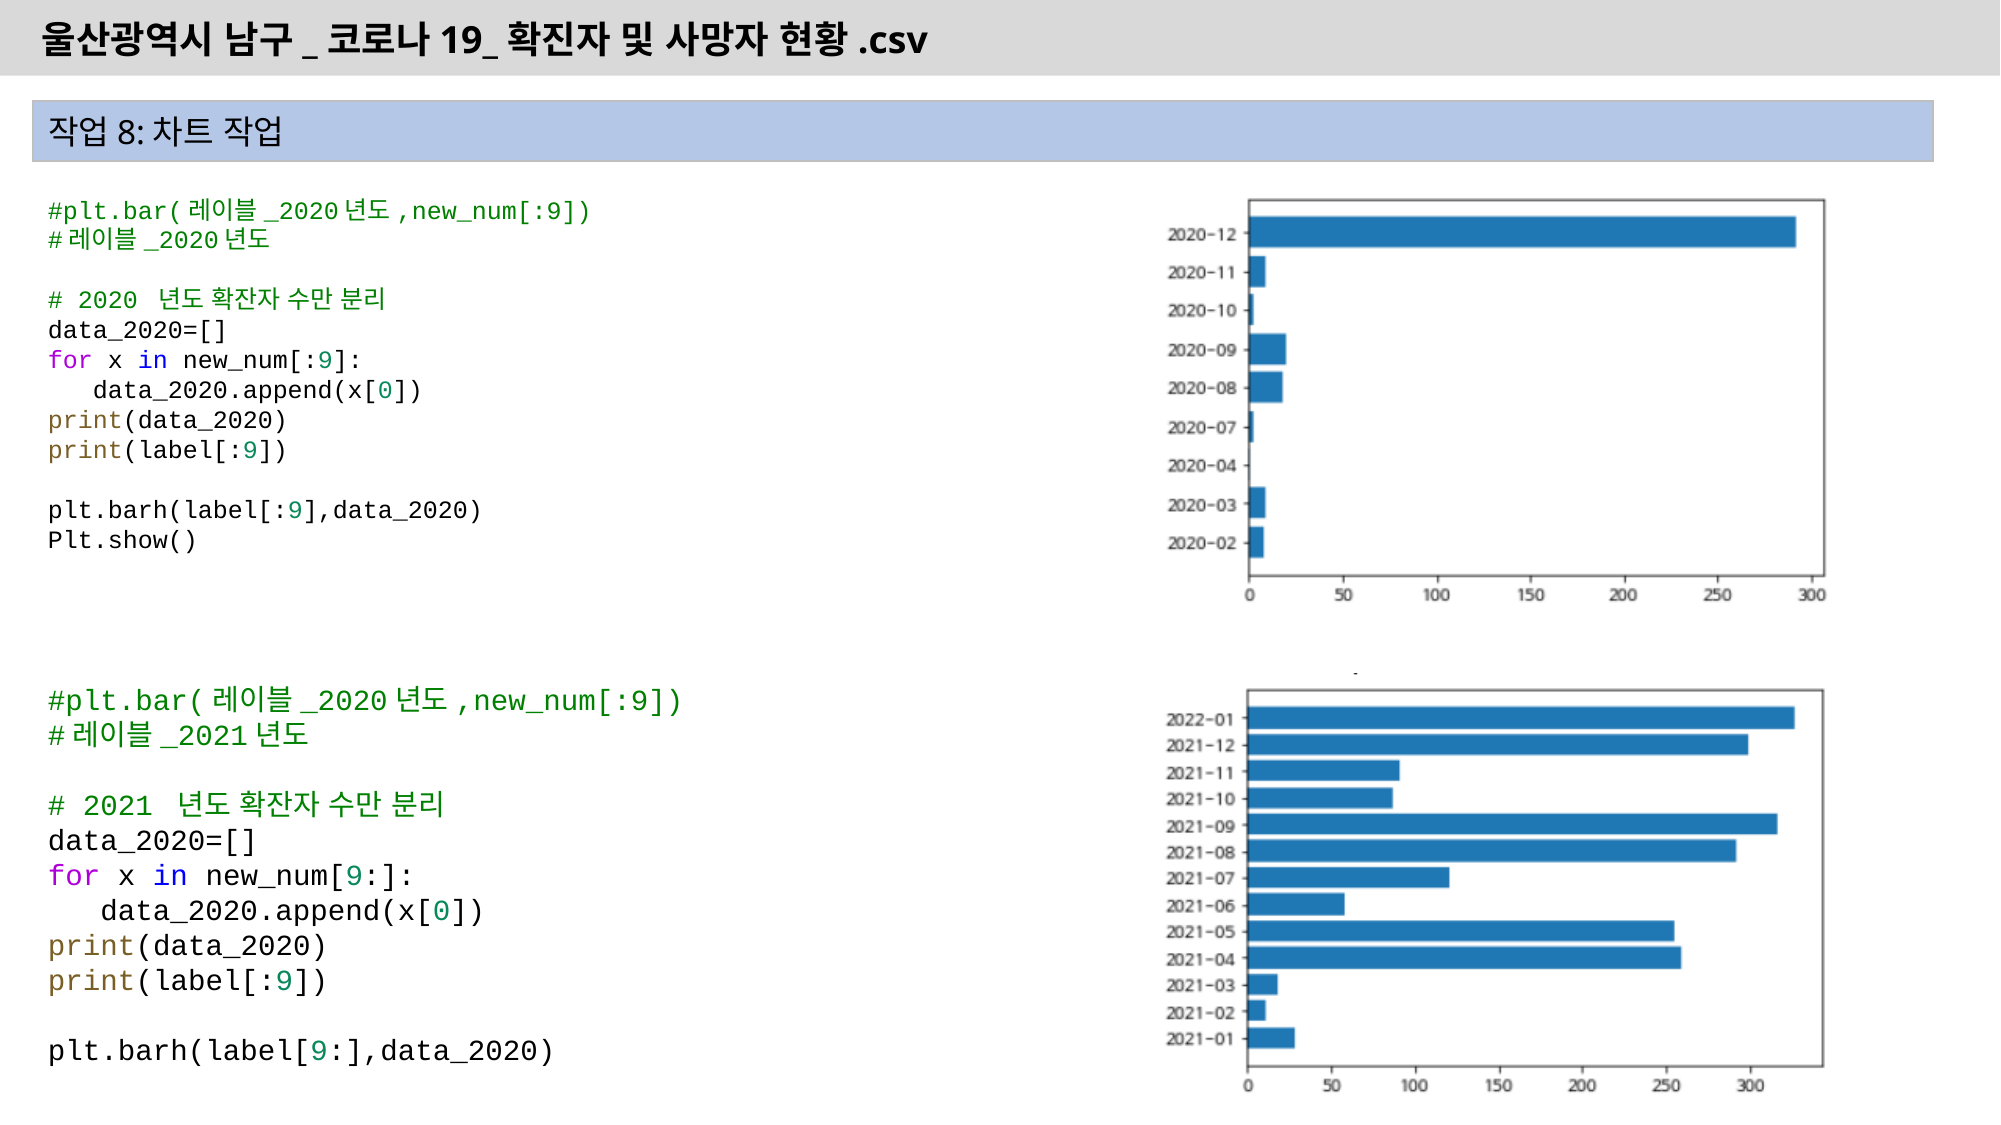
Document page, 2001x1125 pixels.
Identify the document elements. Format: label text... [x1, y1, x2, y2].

text_box 작업8:차트 작업 [32, 100, 1934, 162]
text_box 울산광역시 남구_코로나19_확진자 및 사망자 현황.csv [26, 8, 943, 69]
picture [1151, 186, 1900, 626]
text_box #plt.bar(레이블_2020년도,new_num[:9]) #레이블_2021년도 # 2021 년도 확잔자 수만 분리 data_2020=[] for x in new_num[9:]: data_2020.append(x[0]) print(data_2020) print(label[:9]) plt.barh(label[9:],data_2020) [33, 674, 1286, 1125]
picture [1151, 673, 1886, 1112]
text_box [0, 0, 2000, 77]
text_box #plt.bar(레이블_2020년도,new_num[:9]) #레이블_2020년도 # 2020 년도 확잔자 수만 분리 data_2020=[] for x in new_num[:9]: data_2020.append(x[0]) print(data_2020) print(label[:9]) plt.barh(label[:9],data_2020) Plt.show() [33, 186, 1151, 621]
